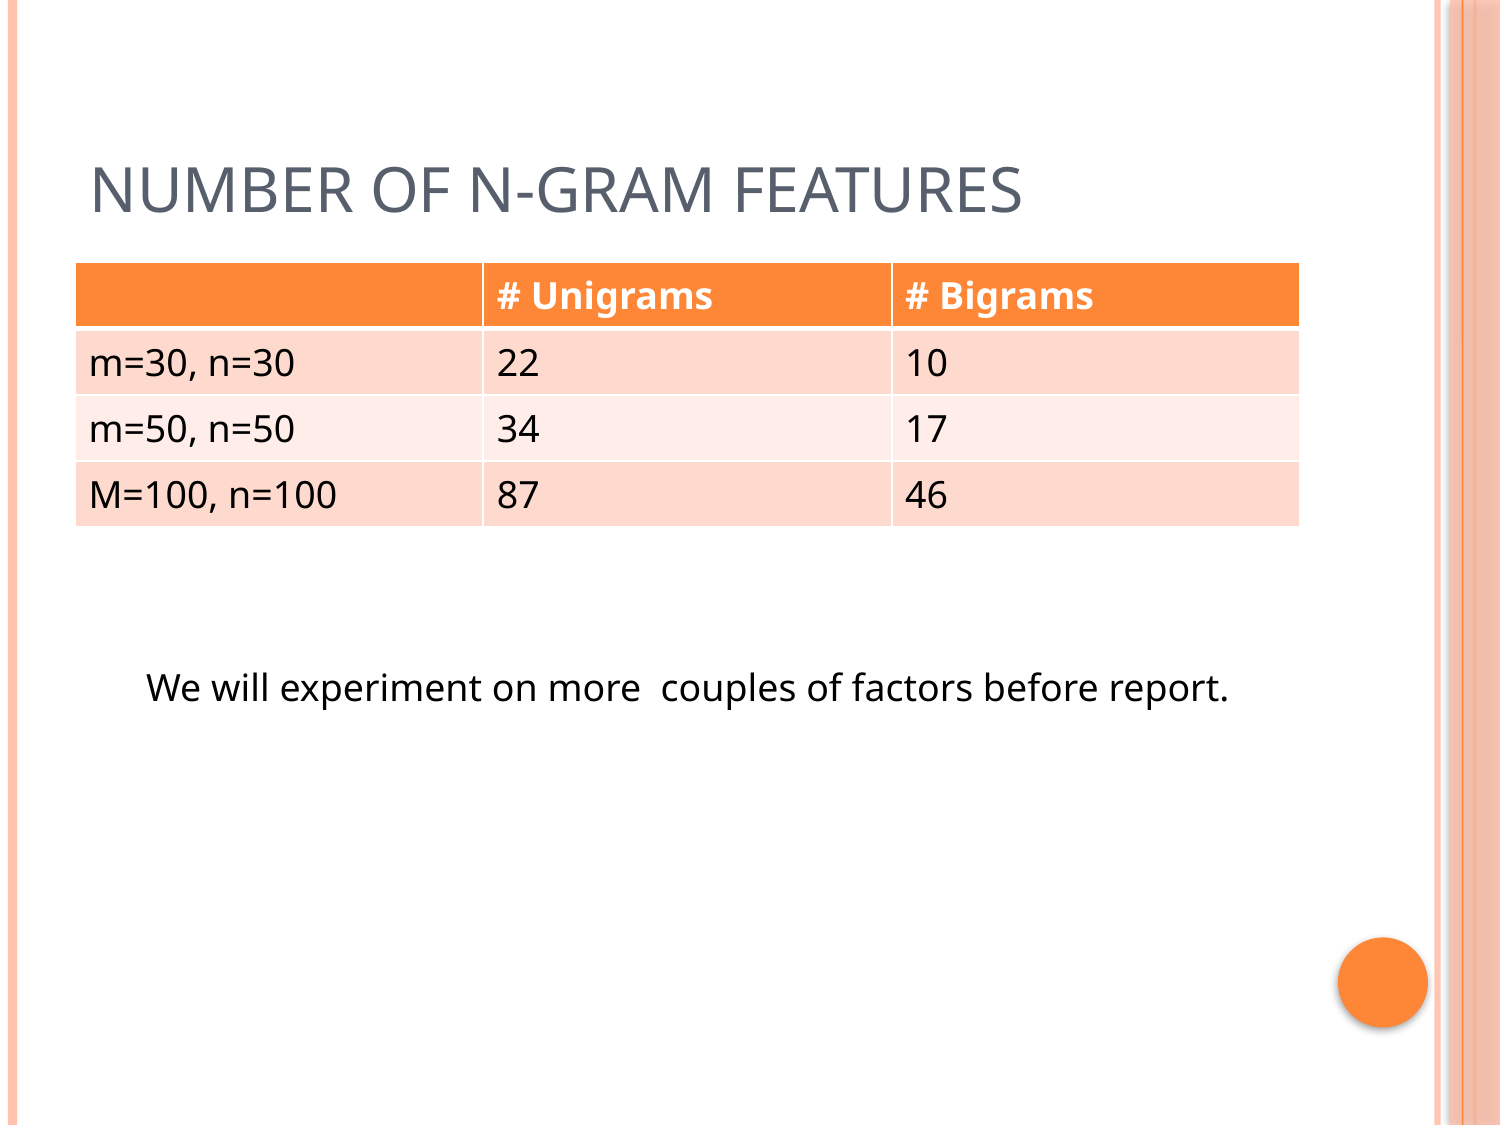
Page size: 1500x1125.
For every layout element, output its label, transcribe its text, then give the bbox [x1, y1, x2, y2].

text_box We will experiment on more couples of factors before report. [131, 656, 1246, 717]
table_cell 87 [484, 462, 891, 526]
table_cell 46 [893, 462, 1299, 526]
table_cell 17 [893, 396, 1299, 460]
table_cell 34 [484, 396, 891, 460]
table_header # Unigrams [484, 263, 891, 326]
table_header # Bigrams [893, 263, 1299, 326]
title Number of N-gram features [75, 45, 1300, 233]
table_cell m=50, n=50 [76, 396, 482, 460]
table_header [76, 263, 482, 326]
table_cell 10 [893, 331, 1299, 394]
table_cell M=100, n=100 [76, 462, 482, 526]
table_cell 22 [484, 331, 891, 394]
table_cell m=30, n=30 [76, 331, 482, 394]
